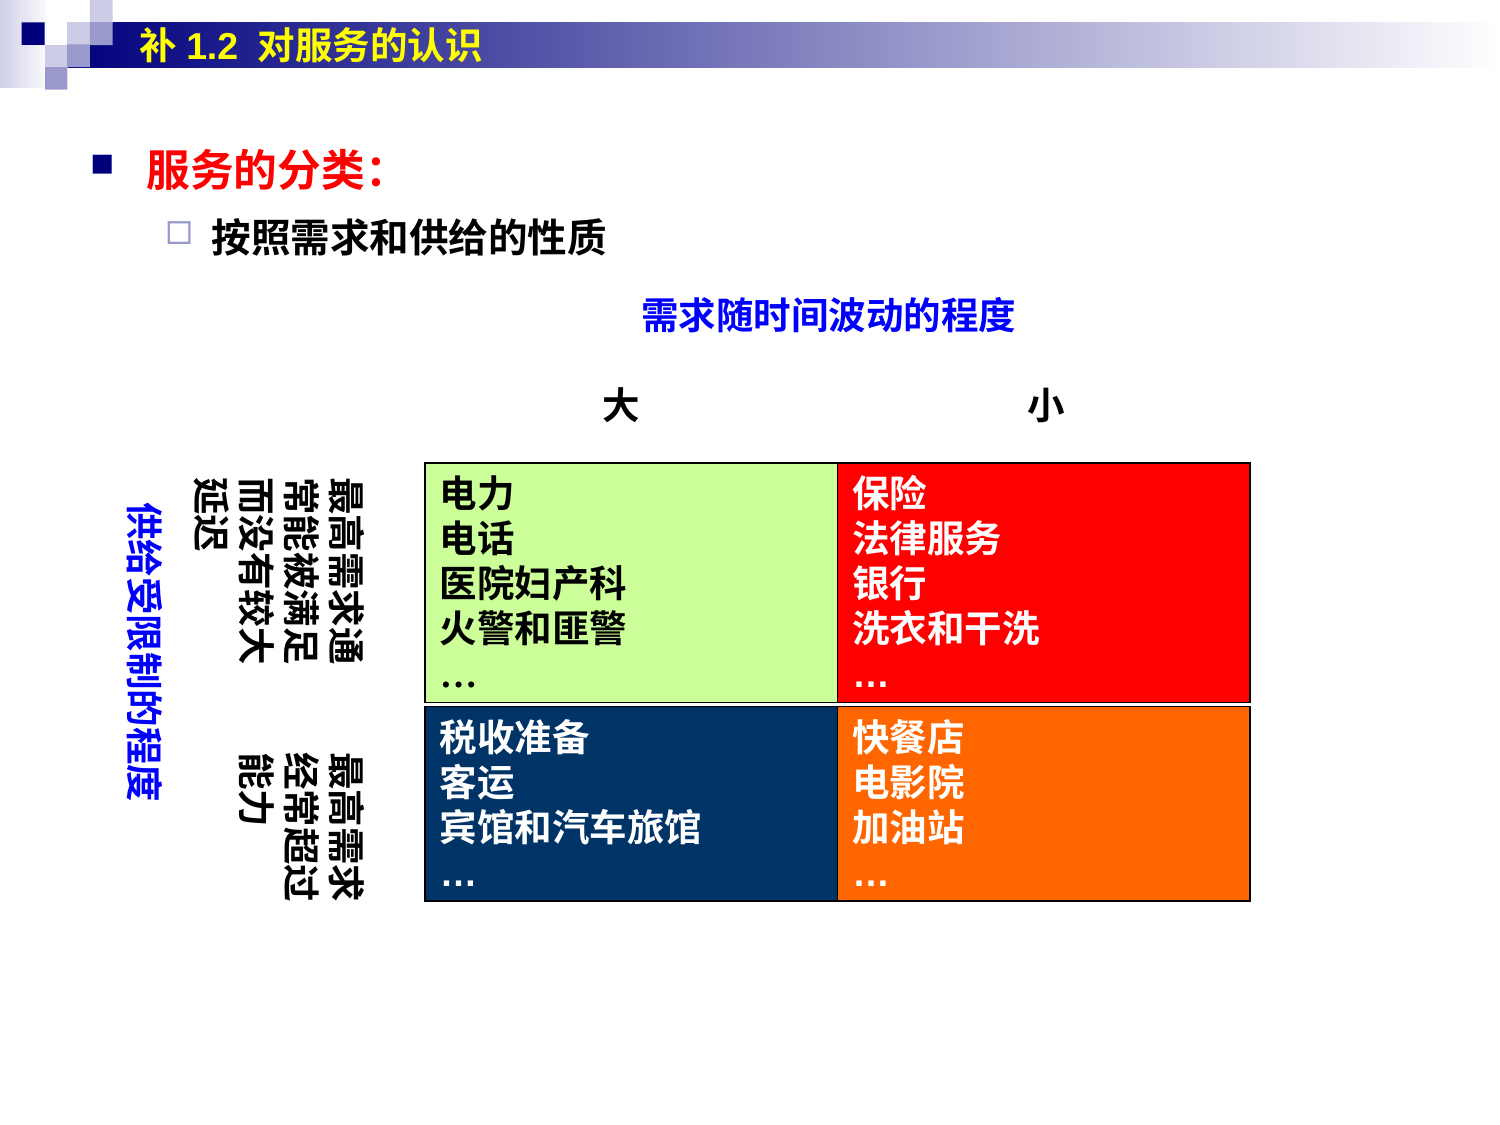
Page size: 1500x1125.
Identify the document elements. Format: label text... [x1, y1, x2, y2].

text_box 补1.2 对服务的认识 [124, 14, 500, 74]
text_box 保险 法律服务 银行 洗衣和干洗 … [837, 462, 1250, 703]
text_box 供给受限制的程度 [99, 487, 176, 965]
text_box 大 [587, 374, 656, 435]
text_box 税收准备 客运 宾馆和汽车旅馆 … [425, 706, 837, 902]
text_box 快餐店 电影院 加油站 … [837, 706, 1250, 902]
text_box 小 [1012, 374, 1081, 435]
text_box 最高需求通常能被满足而没有较大延迟 [212, 462, 378, 713]
text_box 需求随时间波动的程度 [626, 285, 1032, 345]
list 服务的分类： 按照需求和供给的性质 [75, 125, 1425, 213]
text_box 最高需求经常超过能力 [212, 737, 378, 927]
text_box 电力 电话 医院妇产科 火警和匪警 … [425, 462, 837, 703]
